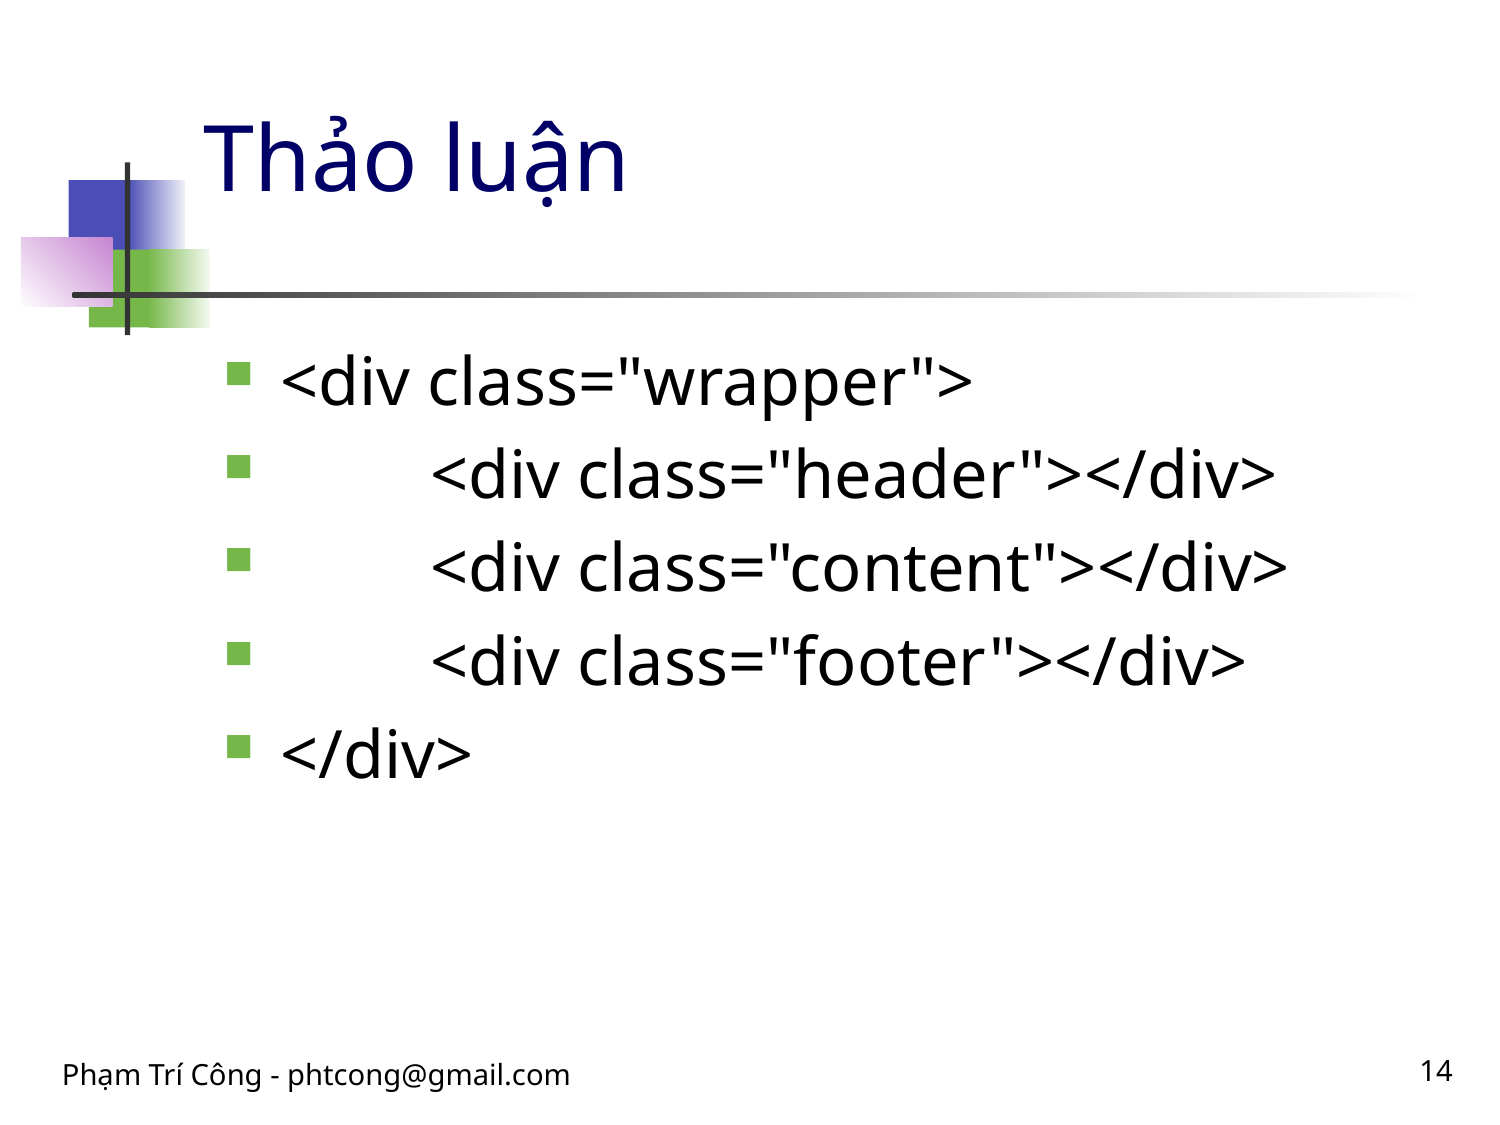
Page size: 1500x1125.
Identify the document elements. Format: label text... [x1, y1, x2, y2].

list <div class="wrapper"> <div class="header"></div> <div class="content"></div> <div class="footer"></div> </div> [193, 330, 1470, 1007]
title Thảo luận [188, 34, 1468, 276]
slide_number 14 [1360, 1023, 1468, 1100]
footer Phạm Trí Công - phtcong@gmail.com [46, 1023, 1360, 1100]
